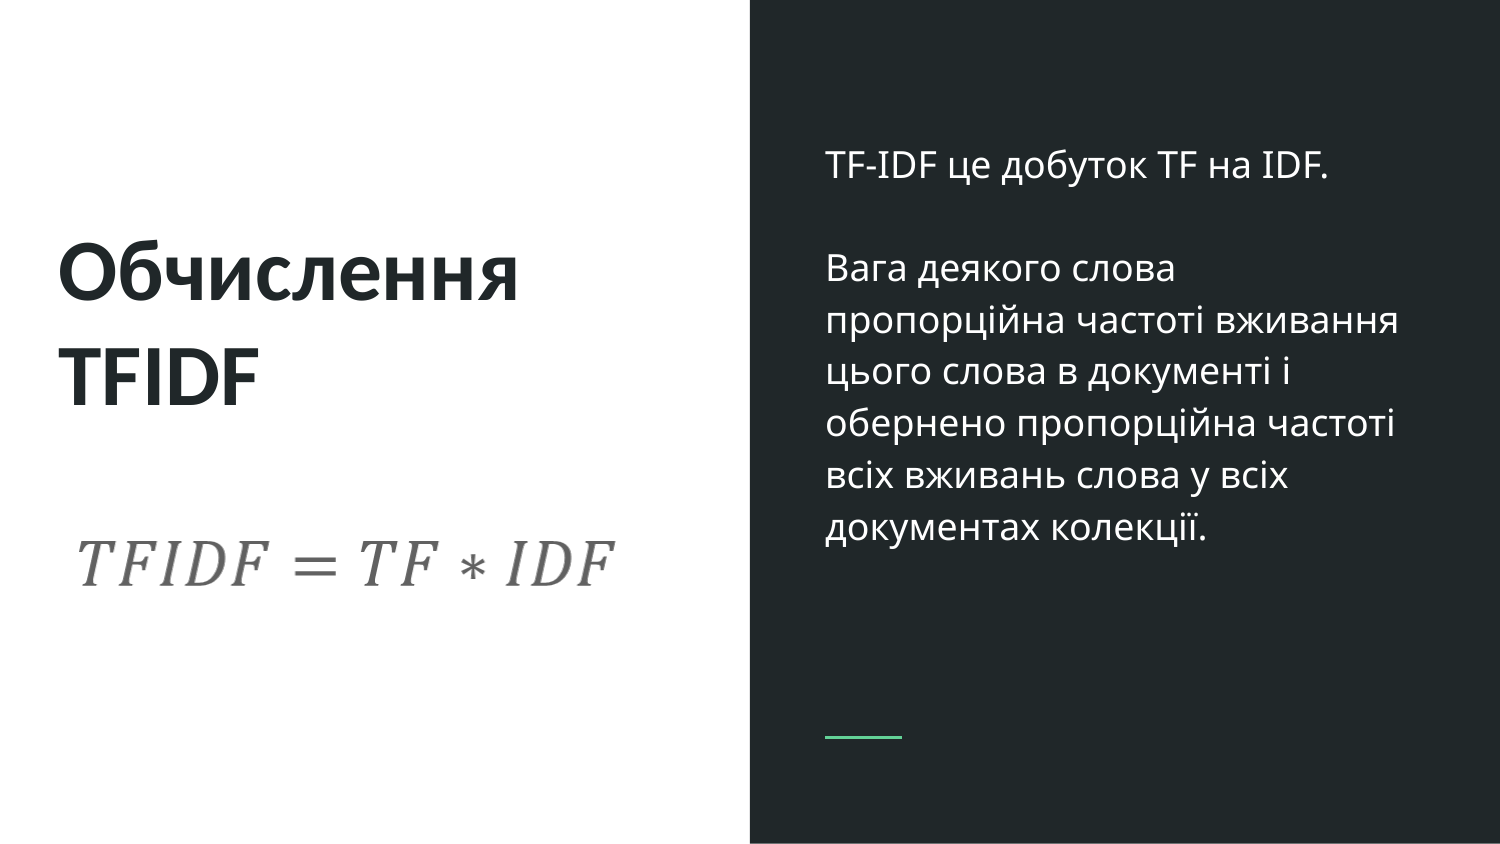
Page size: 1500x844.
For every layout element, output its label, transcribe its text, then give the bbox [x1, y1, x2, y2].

list TF-IDF це добуток TF на IDF. Вага деякого слова пропорційна частоті вживання цього слова в документі і обернено пропорційна частоті всіх вживань слова у всіх документах колекції. [810, 118, 1440, 725]
title Обчислення TFIDF [43, 197, 708, 446]
subtitle [43, 454, 708, 675]
